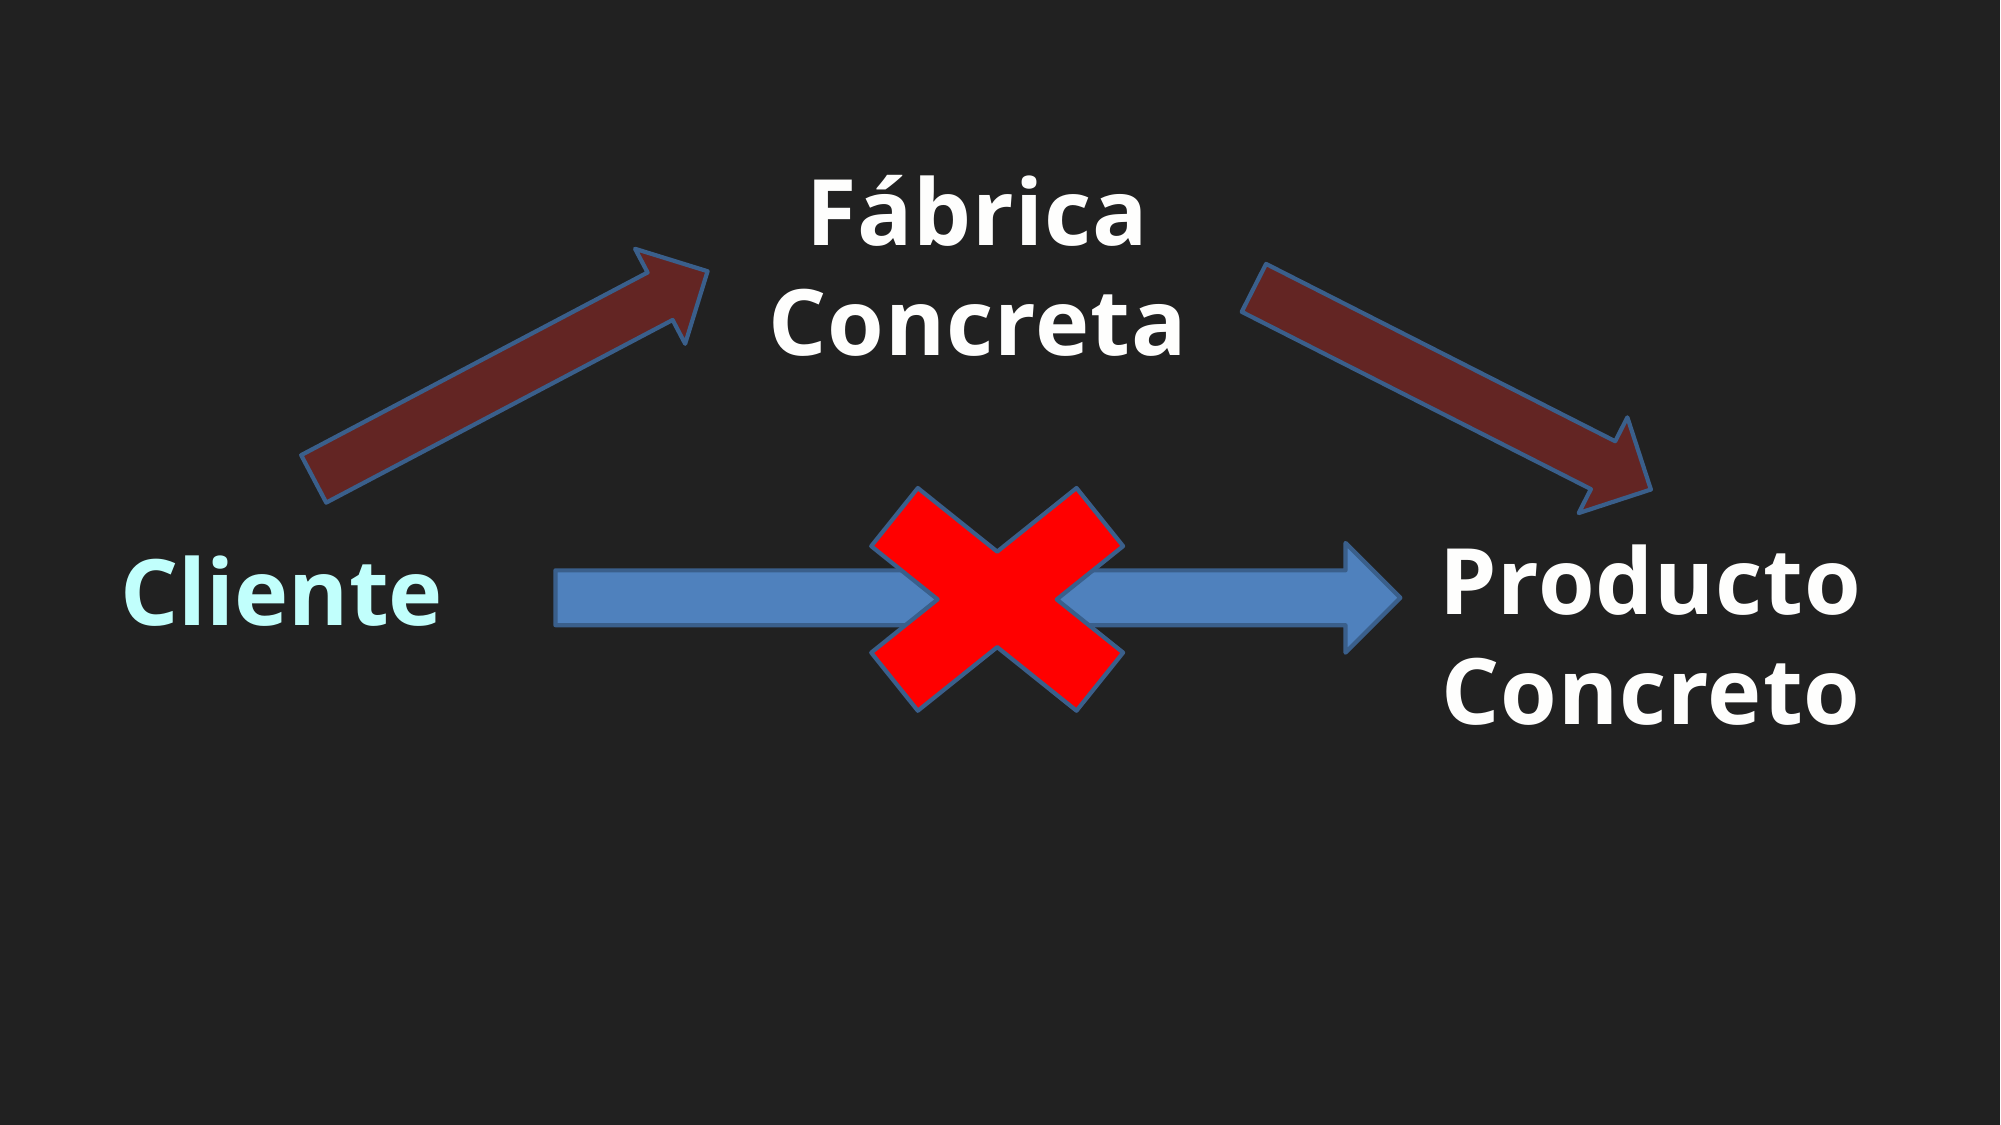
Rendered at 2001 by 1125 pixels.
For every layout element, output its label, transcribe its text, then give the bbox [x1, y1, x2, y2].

text_box [1239, 261, 1653, 516]
text_box Cliente [108, 526, 455, 652]
text_box [553, 568, 933, 628]
text_box Producto Concreto [1405, 515, 1897, 751]
text_box [299, 246, 710, 505]
text_box [869, 485, 1126, 713]
text_box Fábrica Concreta [732, 146, 1224, 382]
text_box [1061, 541, 1403, 655]
